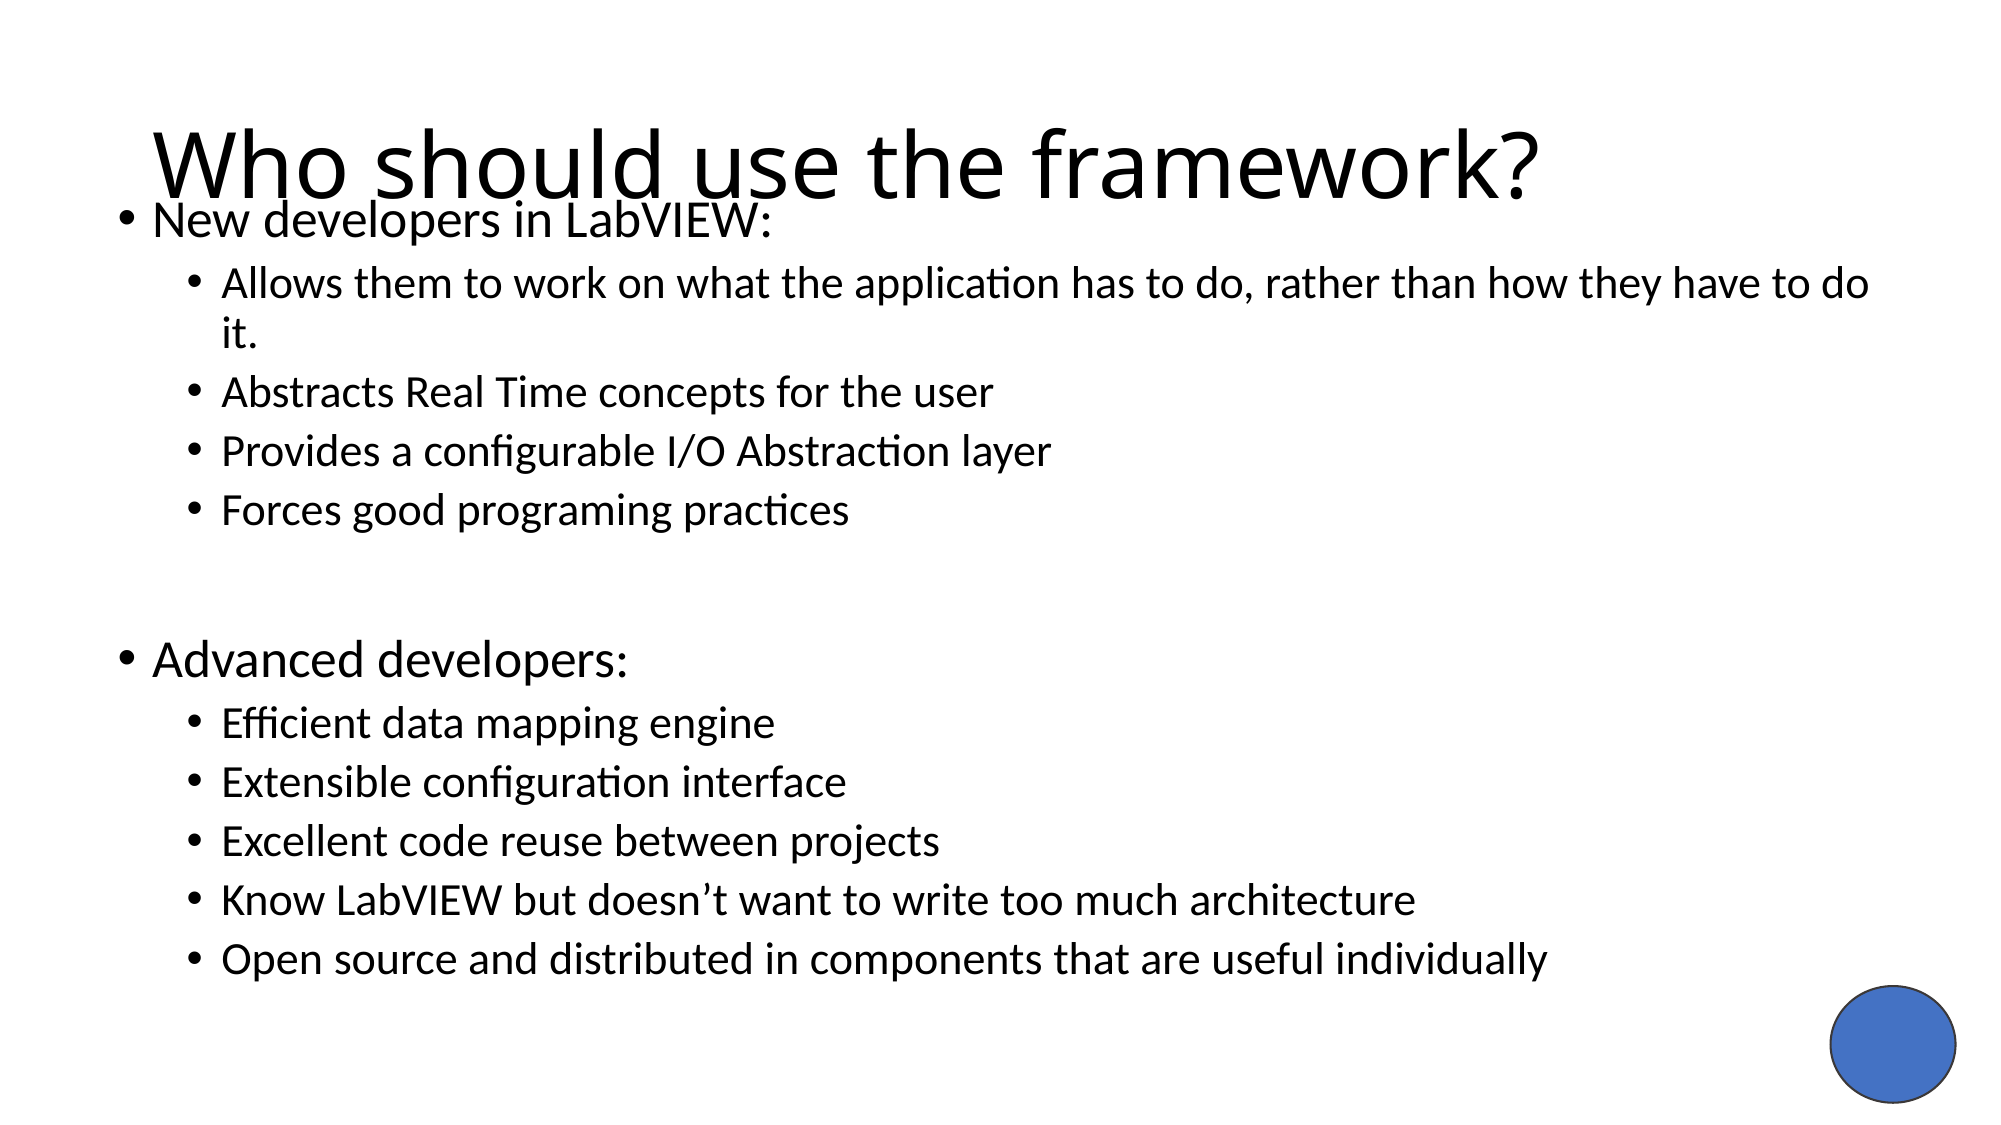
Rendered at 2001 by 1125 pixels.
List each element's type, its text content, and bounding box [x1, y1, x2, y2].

text_box [1829, 985, 1957, 1104]
title Who should use the framework? [137, 59, 1863, 183]
list New developers in LabVIEW: Allows them to work on what the application has to do, rather than how they have to do it. Abstracts Real Time concepts for the user Provides a configurable I/O Abstraction layer Forces good programing practices Advanced developers: Efficient data mapping engine Extensible configuration interface Excellent code reuse between projects Know LabVIEW but doesn’t want to write too much architecture Open source and distributed in components that are useful individually [102, 183, 1929, 996]
